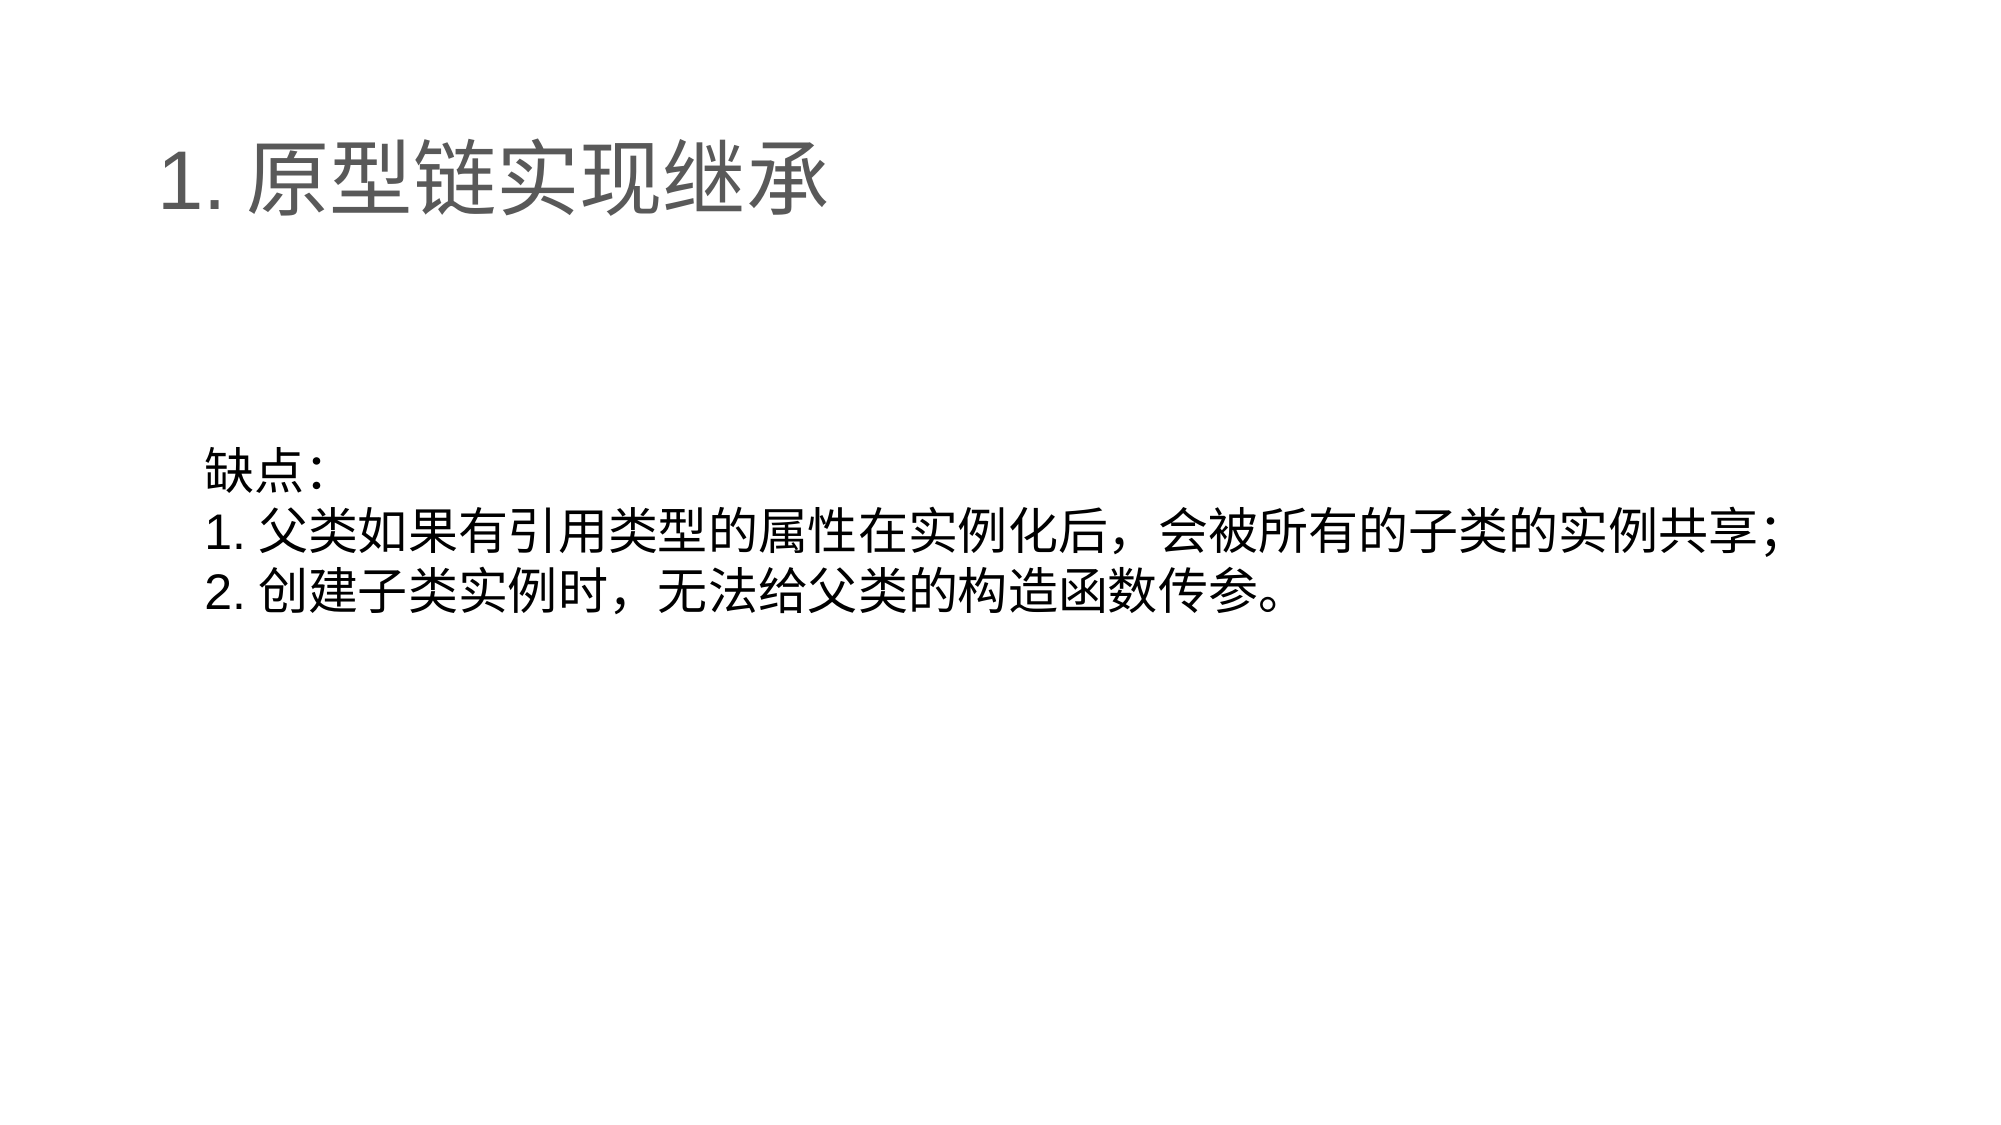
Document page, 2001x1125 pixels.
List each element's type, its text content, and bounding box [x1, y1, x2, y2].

text_box 缺点： 1.父类如果有引用类型的属性在实例化后，会被所有的子类的实例共享； 2.创建子类实例时，无法给父类的构造函数传参。 [189, 432, 1928, 627]
text_box 1.原型链实现继承 [142, 118, 1911, 234]
